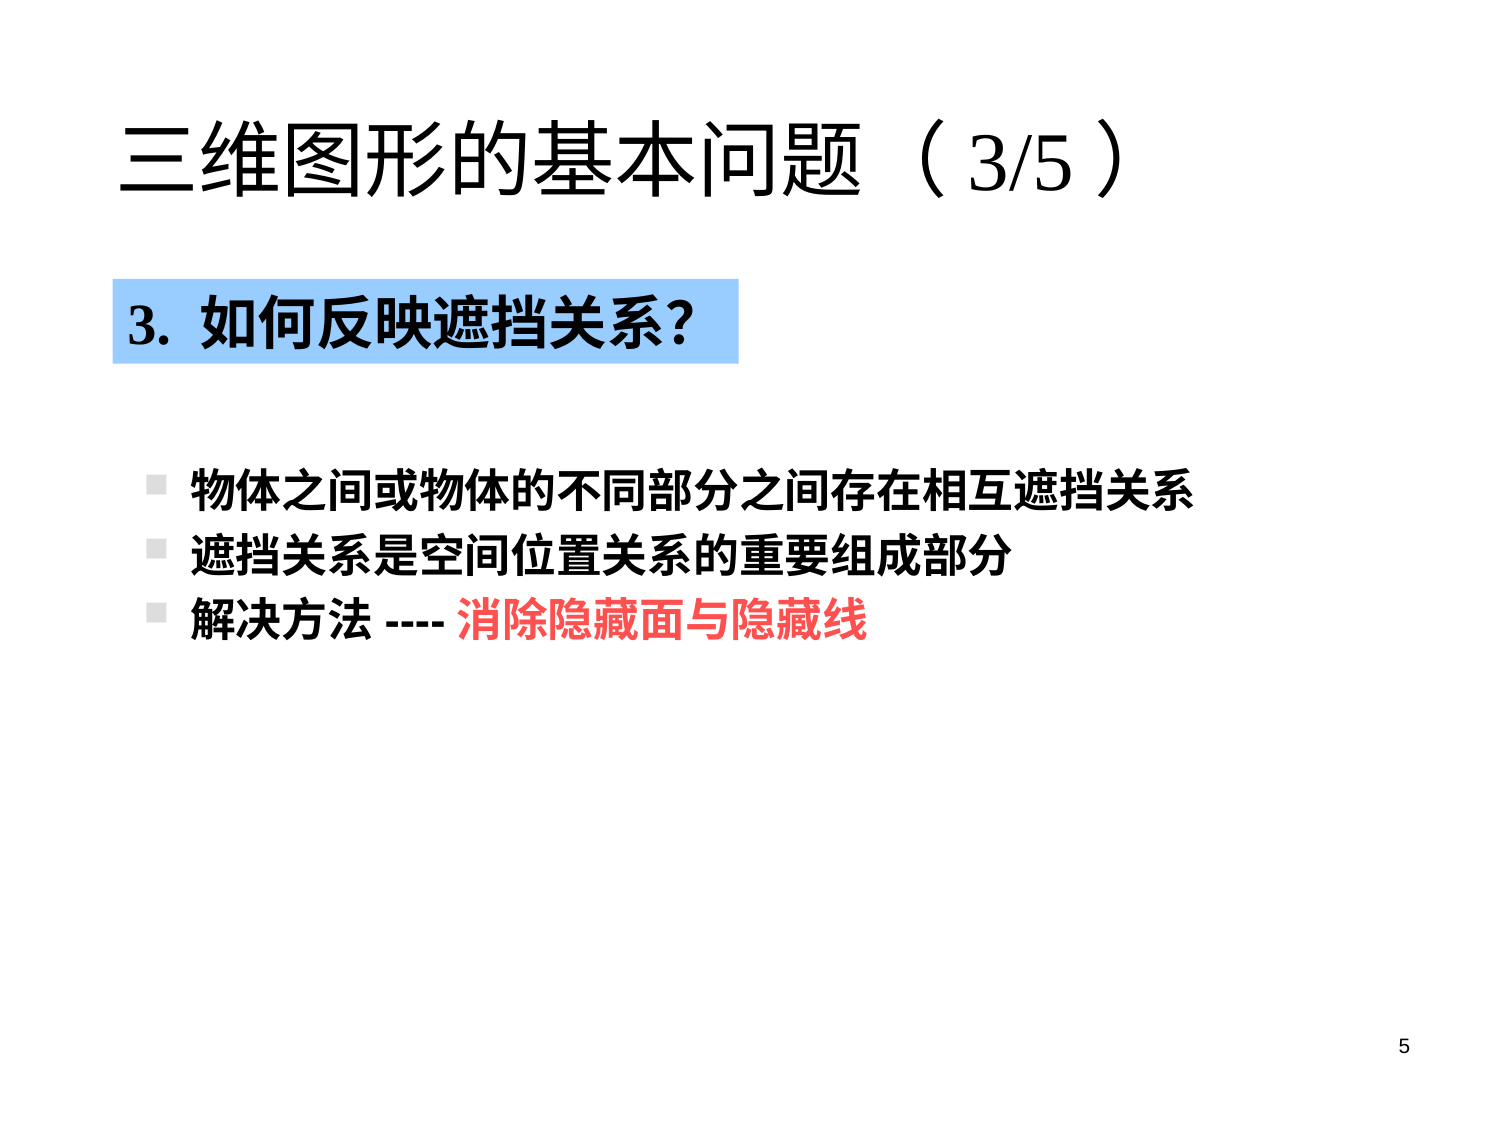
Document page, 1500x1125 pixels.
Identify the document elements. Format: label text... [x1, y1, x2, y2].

title 三维图形的基本问题（3/5） [100, 95, 1261, 221]
text_box 3. 如何反映遮挡关系？ [112, 278, 739, 364]
text_box 物体之间或物体的不同部分之间存在相互遮挡关系 遮挡关系是空间位置关系的重要组成部分 解决方法----消除隐藏面与隐藏线 [53, 454, 1329, 736]
slide_number 5 [1112, 1024, 1426, 1101]
